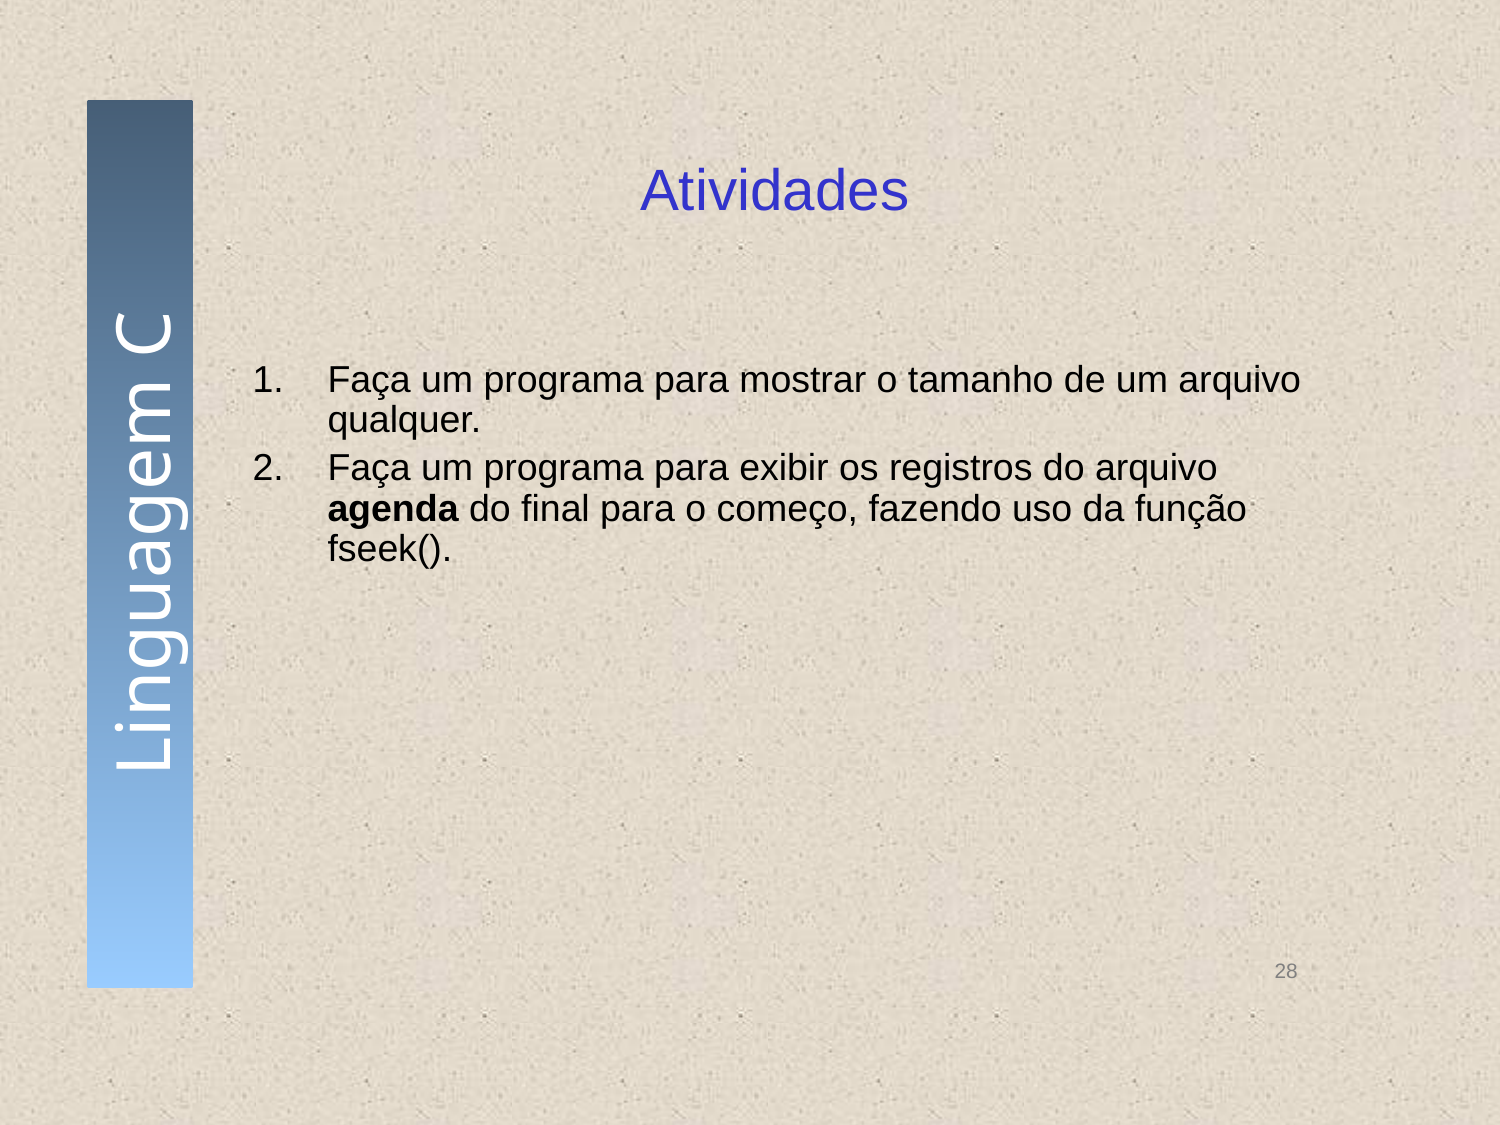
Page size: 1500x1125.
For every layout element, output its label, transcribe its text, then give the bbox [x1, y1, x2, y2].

title Atividades [237, 112, 1313, 263]
picture [0, 0, 1500, 1125]
list Faça um programa para mostrar o tamanho de um arquivo qualquer. Faça um programa para exibir os registros do arquivo agenda do final para o começo, fazendo uso da função fseek(). [237, 299, 1350, 863]
slide_number 28 [1025, 950, 1313, 1000]
